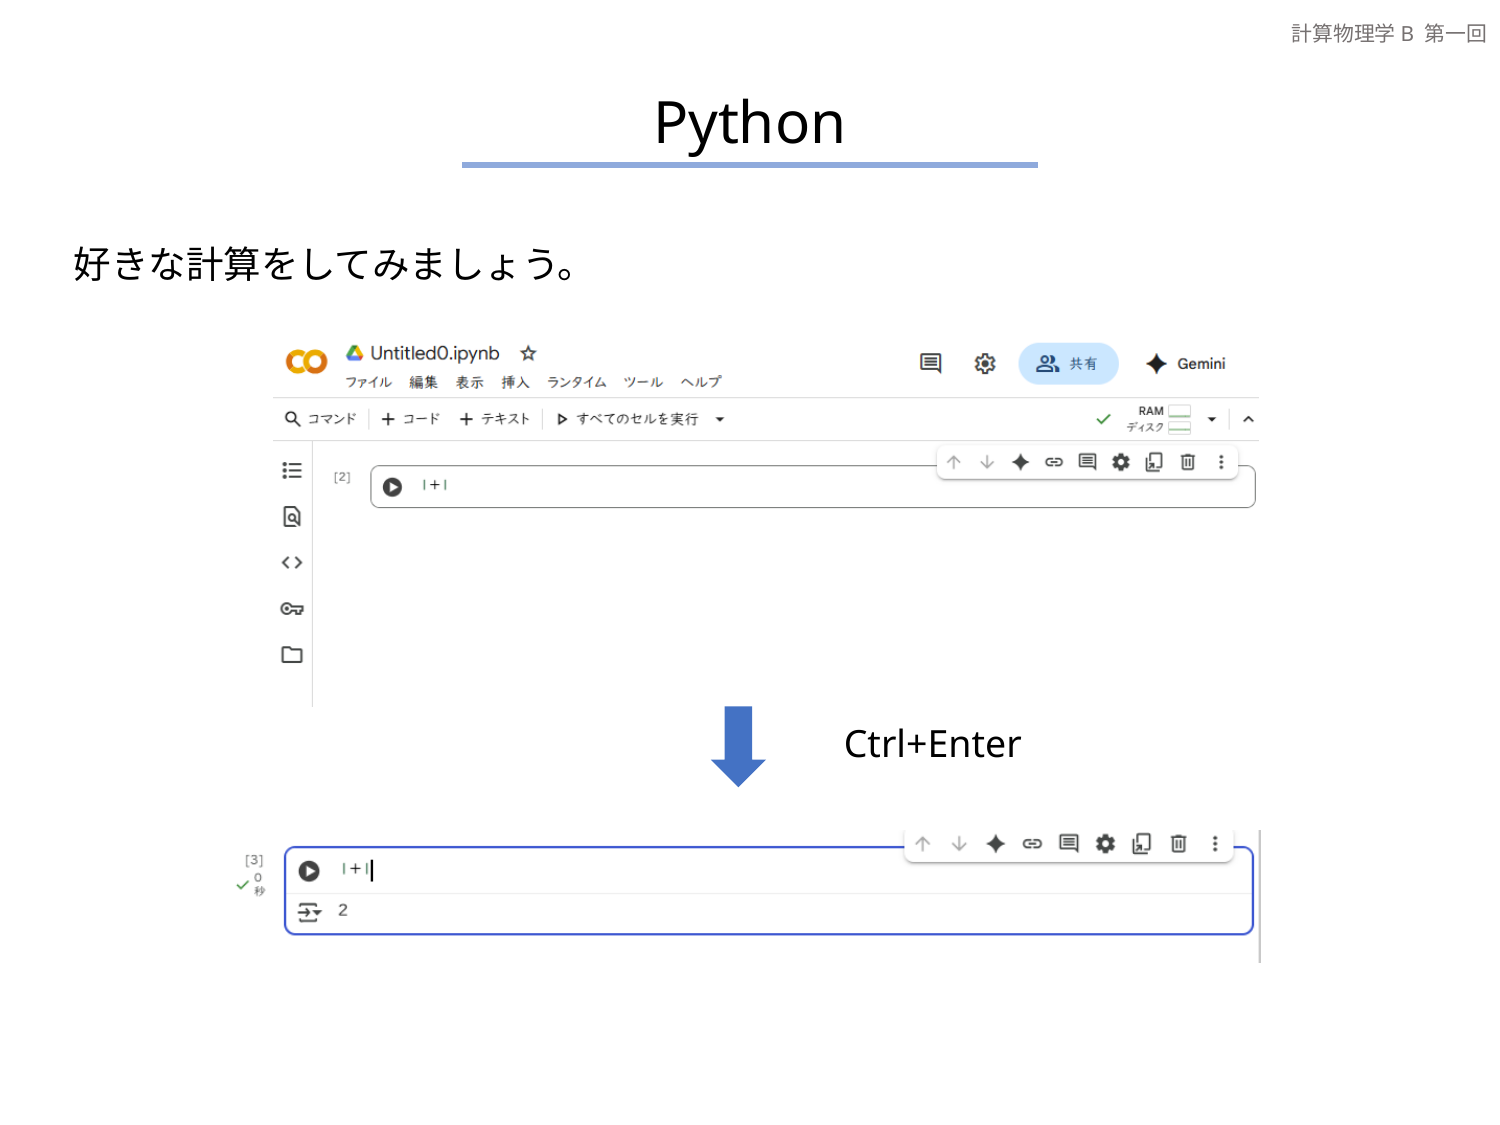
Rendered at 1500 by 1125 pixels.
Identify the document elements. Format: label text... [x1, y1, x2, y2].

picture [273, 331, 1259, 707]
text_box Python [638, 77, 862, 163]
text_box Ctrl+Enter [829, 712, 1038, 773]
text_box [708, 707, 769, 789]
picture [228, 830, 1261, 963]
text_box 好きな計算をしてみましょう。 [58, 233, 610, 294]
